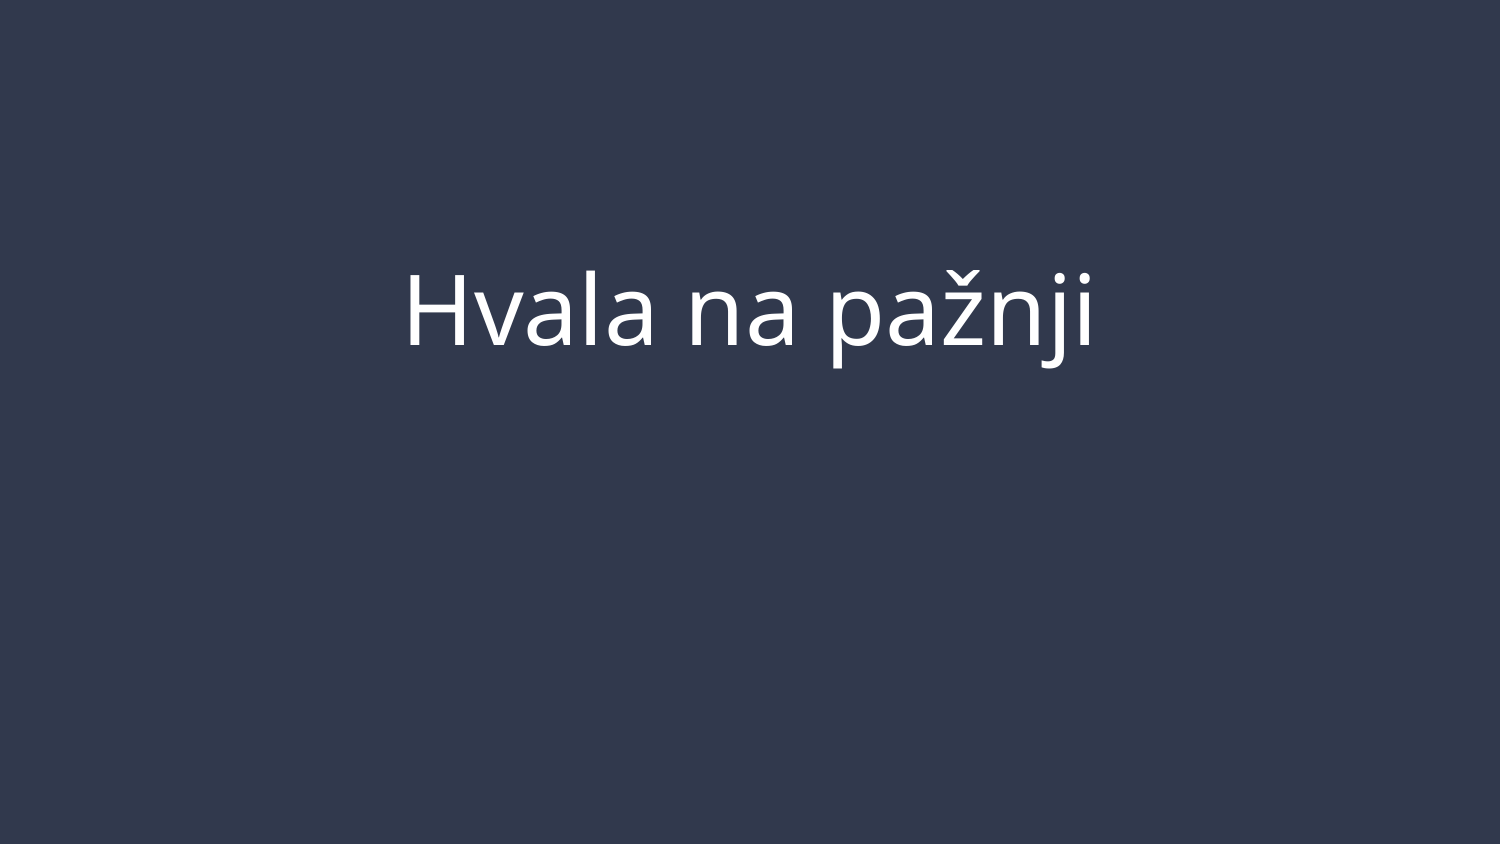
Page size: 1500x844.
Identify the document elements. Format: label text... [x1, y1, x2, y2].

title Hvala na pažnji [52, 187, 1448, 381]
